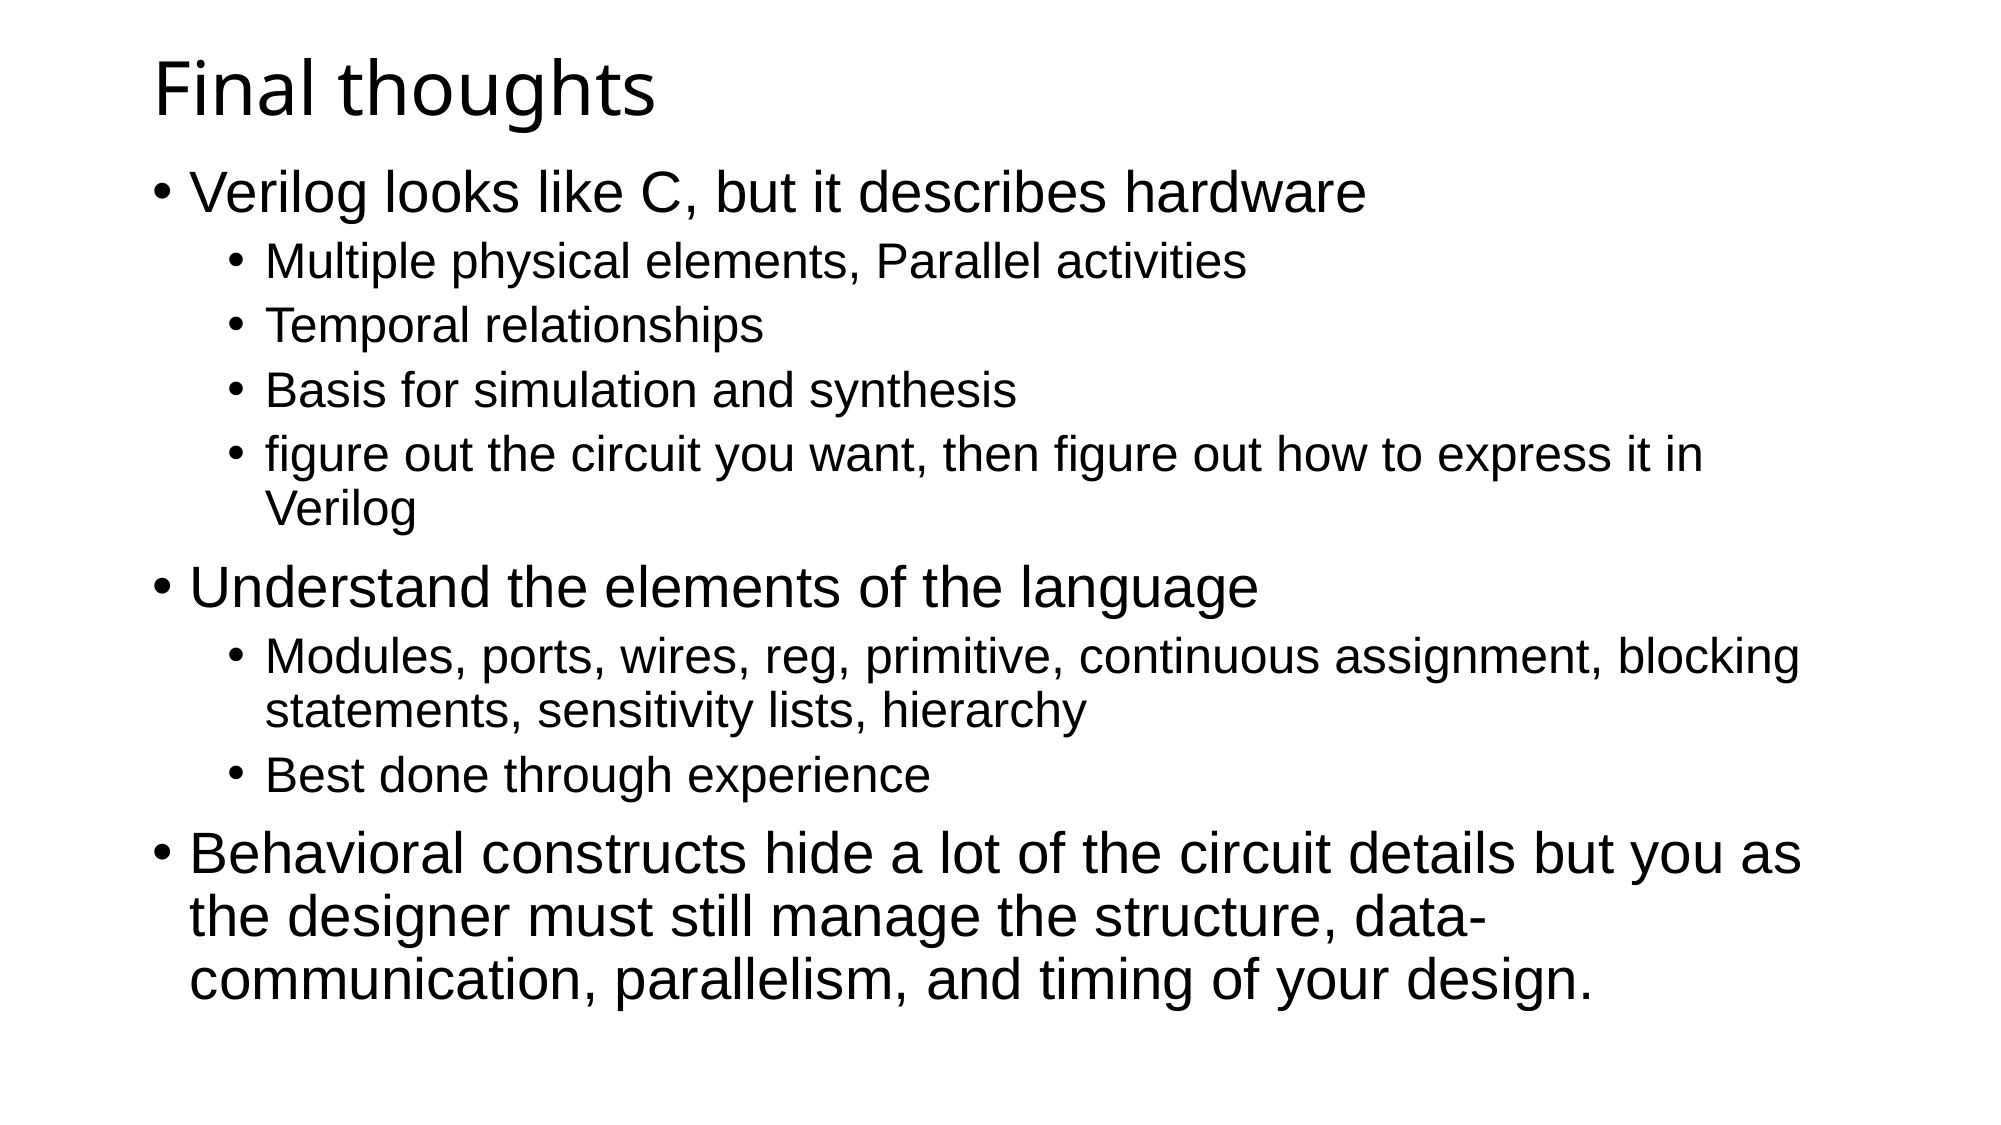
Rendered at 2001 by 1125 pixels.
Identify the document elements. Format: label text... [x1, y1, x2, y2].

list Verilog looks like C, but it describes hardware Multiple physical elements, Parallel activities Temporal relationships Basis for simulation and synthesis figure out the circuit you want, then figure out how to express it in Verilog Understand the elements of the language Modules, ports, wires, reg, primitive, continuous assignment, blocking statements, sensitivity lists, hierarchy Best done through experience Behavioral constructs hide a lot of the circuit details but you as the designer must still manage the structure, data-communication, parallelism, and timing of your design. [137, 154, 1863, 1042]
title Final thoughts [137, 38, 1863, 145]
